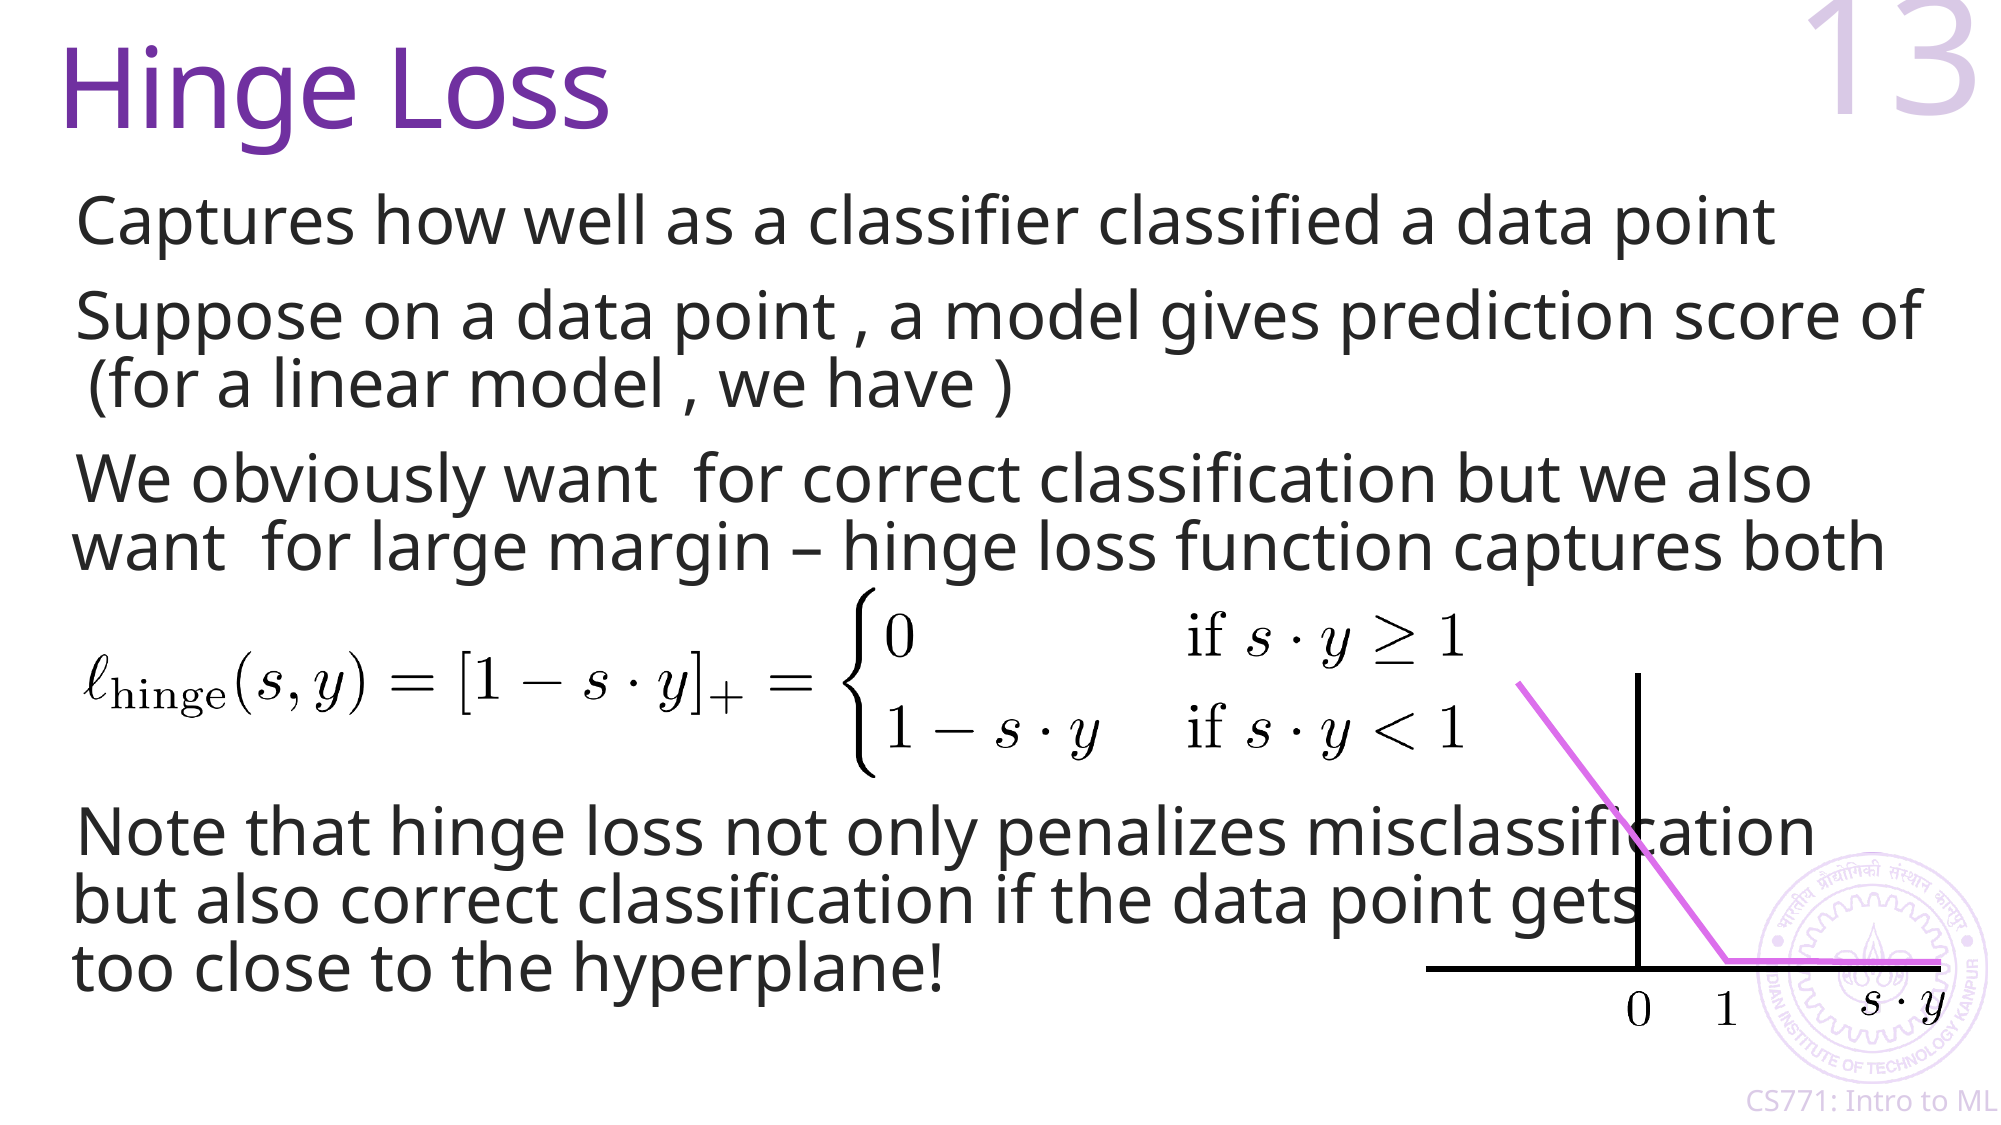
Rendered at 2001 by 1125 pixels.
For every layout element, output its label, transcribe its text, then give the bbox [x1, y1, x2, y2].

picture [1718, 991, 1736, 1025]
picture [1861, 991, 1945, 1025]
picture [83, 587, 1463, 778]
title Hinge Loss [41, 5, 1945, 183]
picture [1627, 991, 1650, 1026]
slide_number 13 [1520, 6, 2000, 183]
text_box [319, 1042, 1864, 1103]
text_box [1425, 673, 1942, 970]
